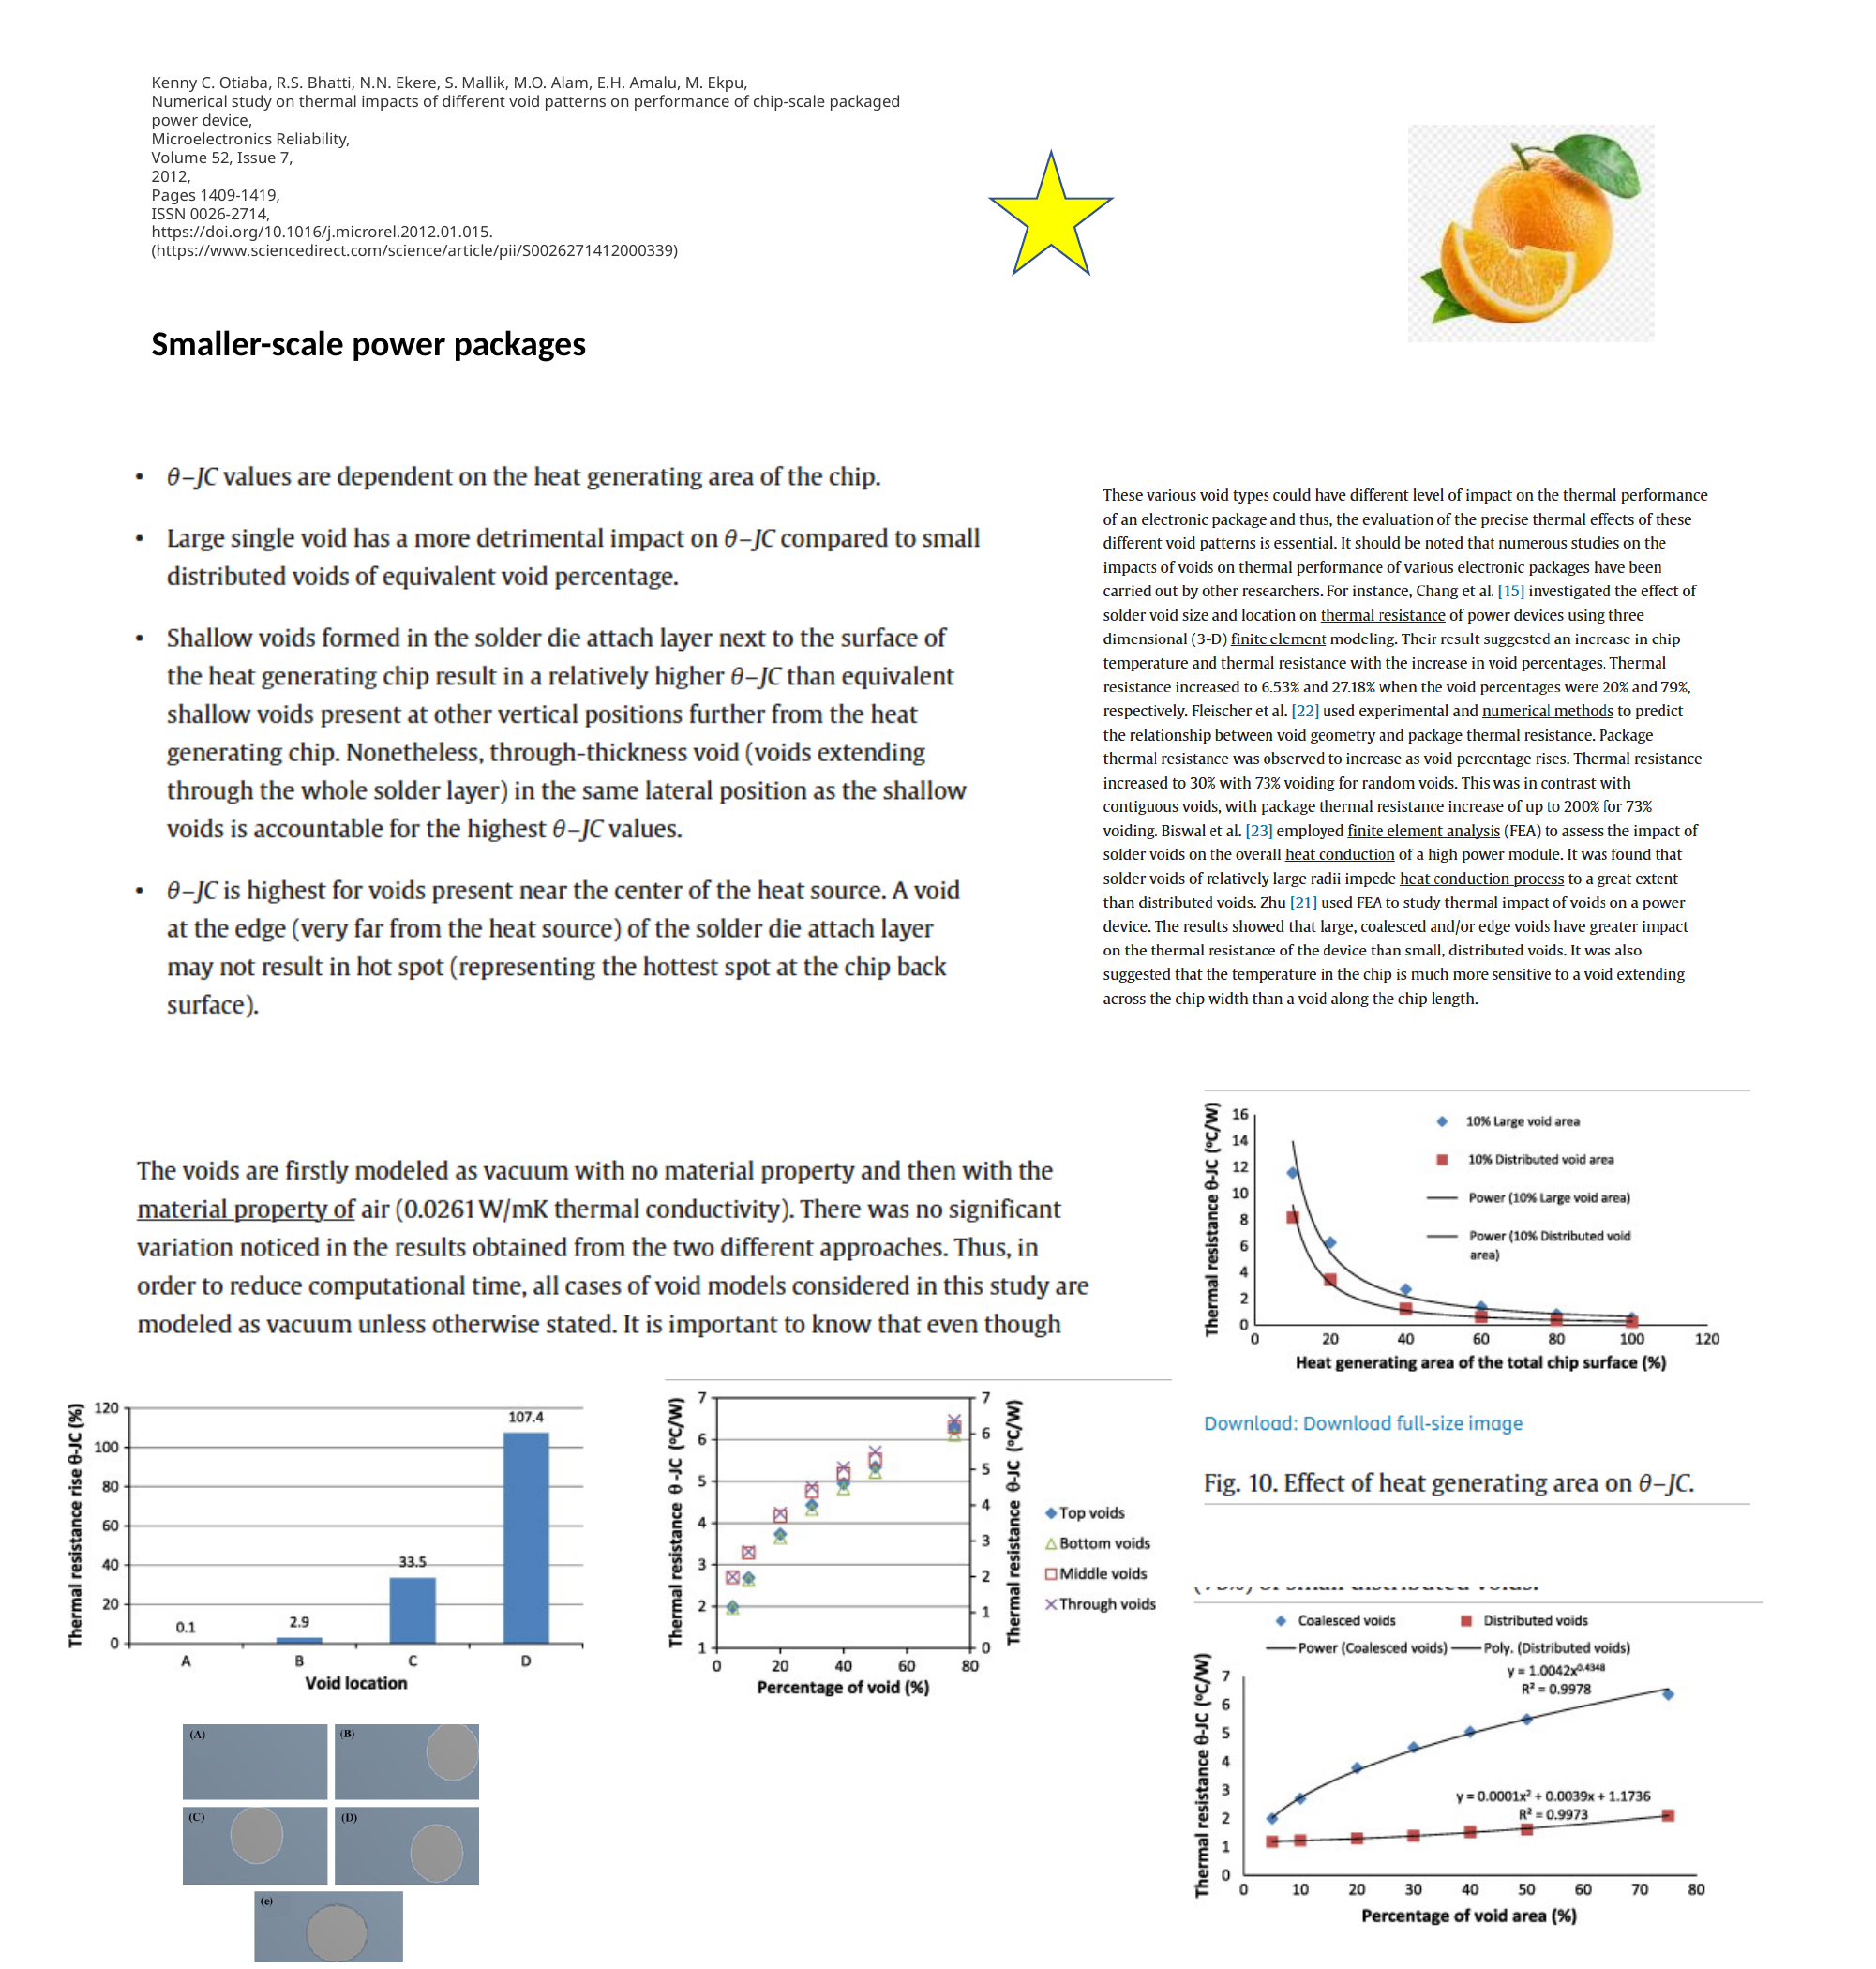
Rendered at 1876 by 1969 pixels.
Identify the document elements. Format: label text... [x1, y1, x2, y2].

text_box Smaller-scale power packages [137, 313, 651, 370]
picture [40, 1379, 613, 1706]
picture [177, 1720, 511, 1969]
text_box Kenny C. Otiaba, R.S. Bhatti, N.N. Ekere, S. Mallik, M.O. Alam, E.H. Amalu, M. Ekpu, Numerical study on thermal impacts of different void patterns on performance of chip-scale packaged power device, Microelectronics Reliability, Volume 52, Issue 7, 2012, Pages 1409-1419, ISSN 0026-2714, https://doi.org/10.1016/j.microrel.2012.01.015. (https://www.sciencedirect.com/science/article/pii/S0026271412000339) [137, 66, 938, 267]
text_box [987, 148, 1116, 277]
picture [1184, 1088, 1750, 1512]
picture [120, 458, 1016, 1031]
picture [124, 1146, 1101, 1346]
picture [1100, 480, 1717, 1008]
picture [1408, 125, 1655, 342]
picture [651, 1379, 1763, 1950]
